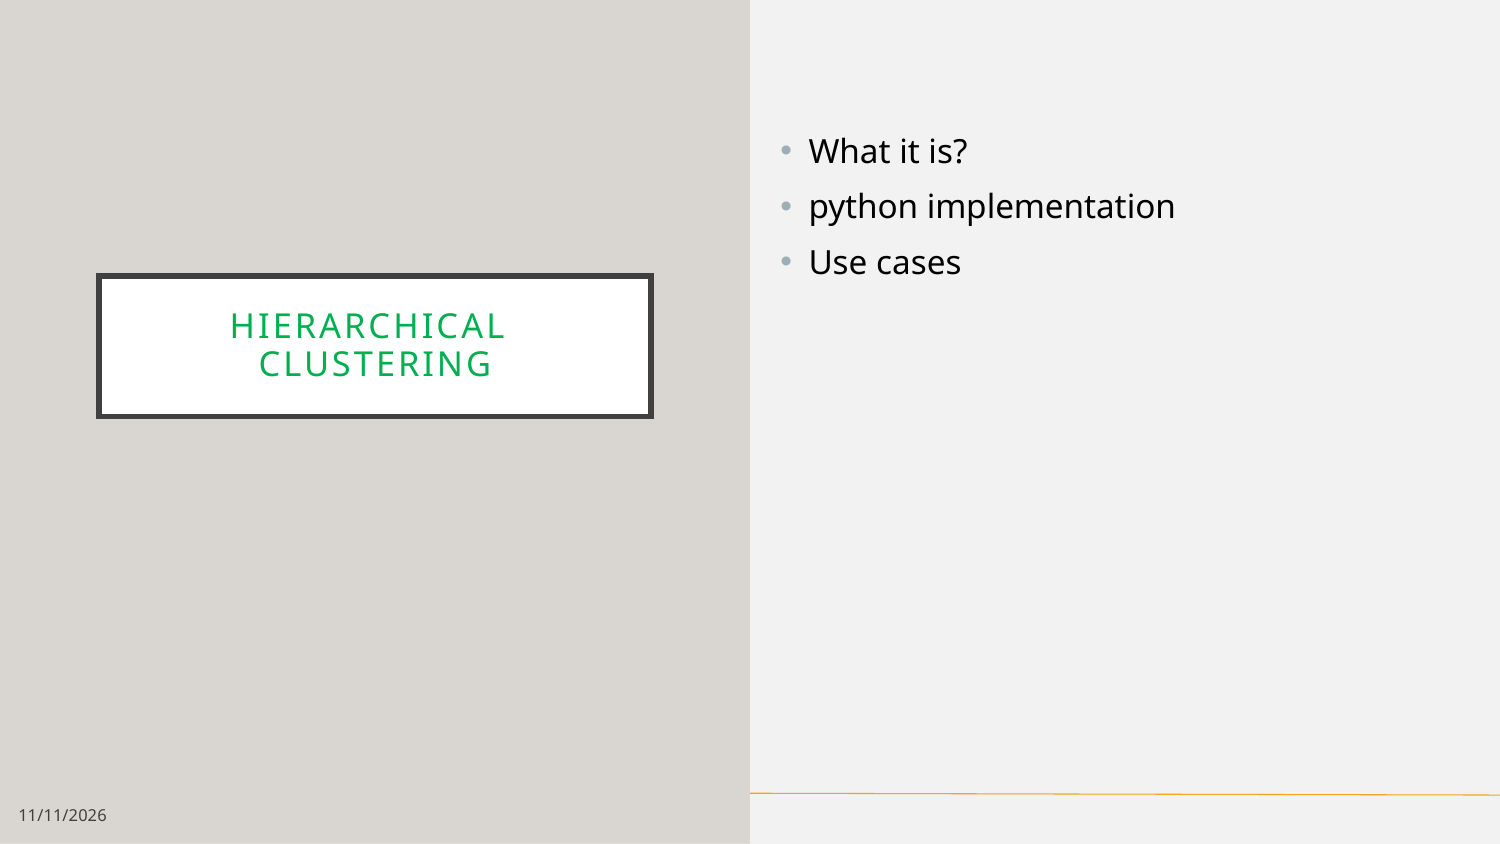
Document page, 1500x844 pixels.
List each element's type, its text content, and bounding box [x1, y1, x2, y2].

title Hierarchical Clustering [96, 273, 654, 419]
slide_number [0, 796, 122, 837]
list What it is? python implementation Use cases [765, 122, 1489, 781]
